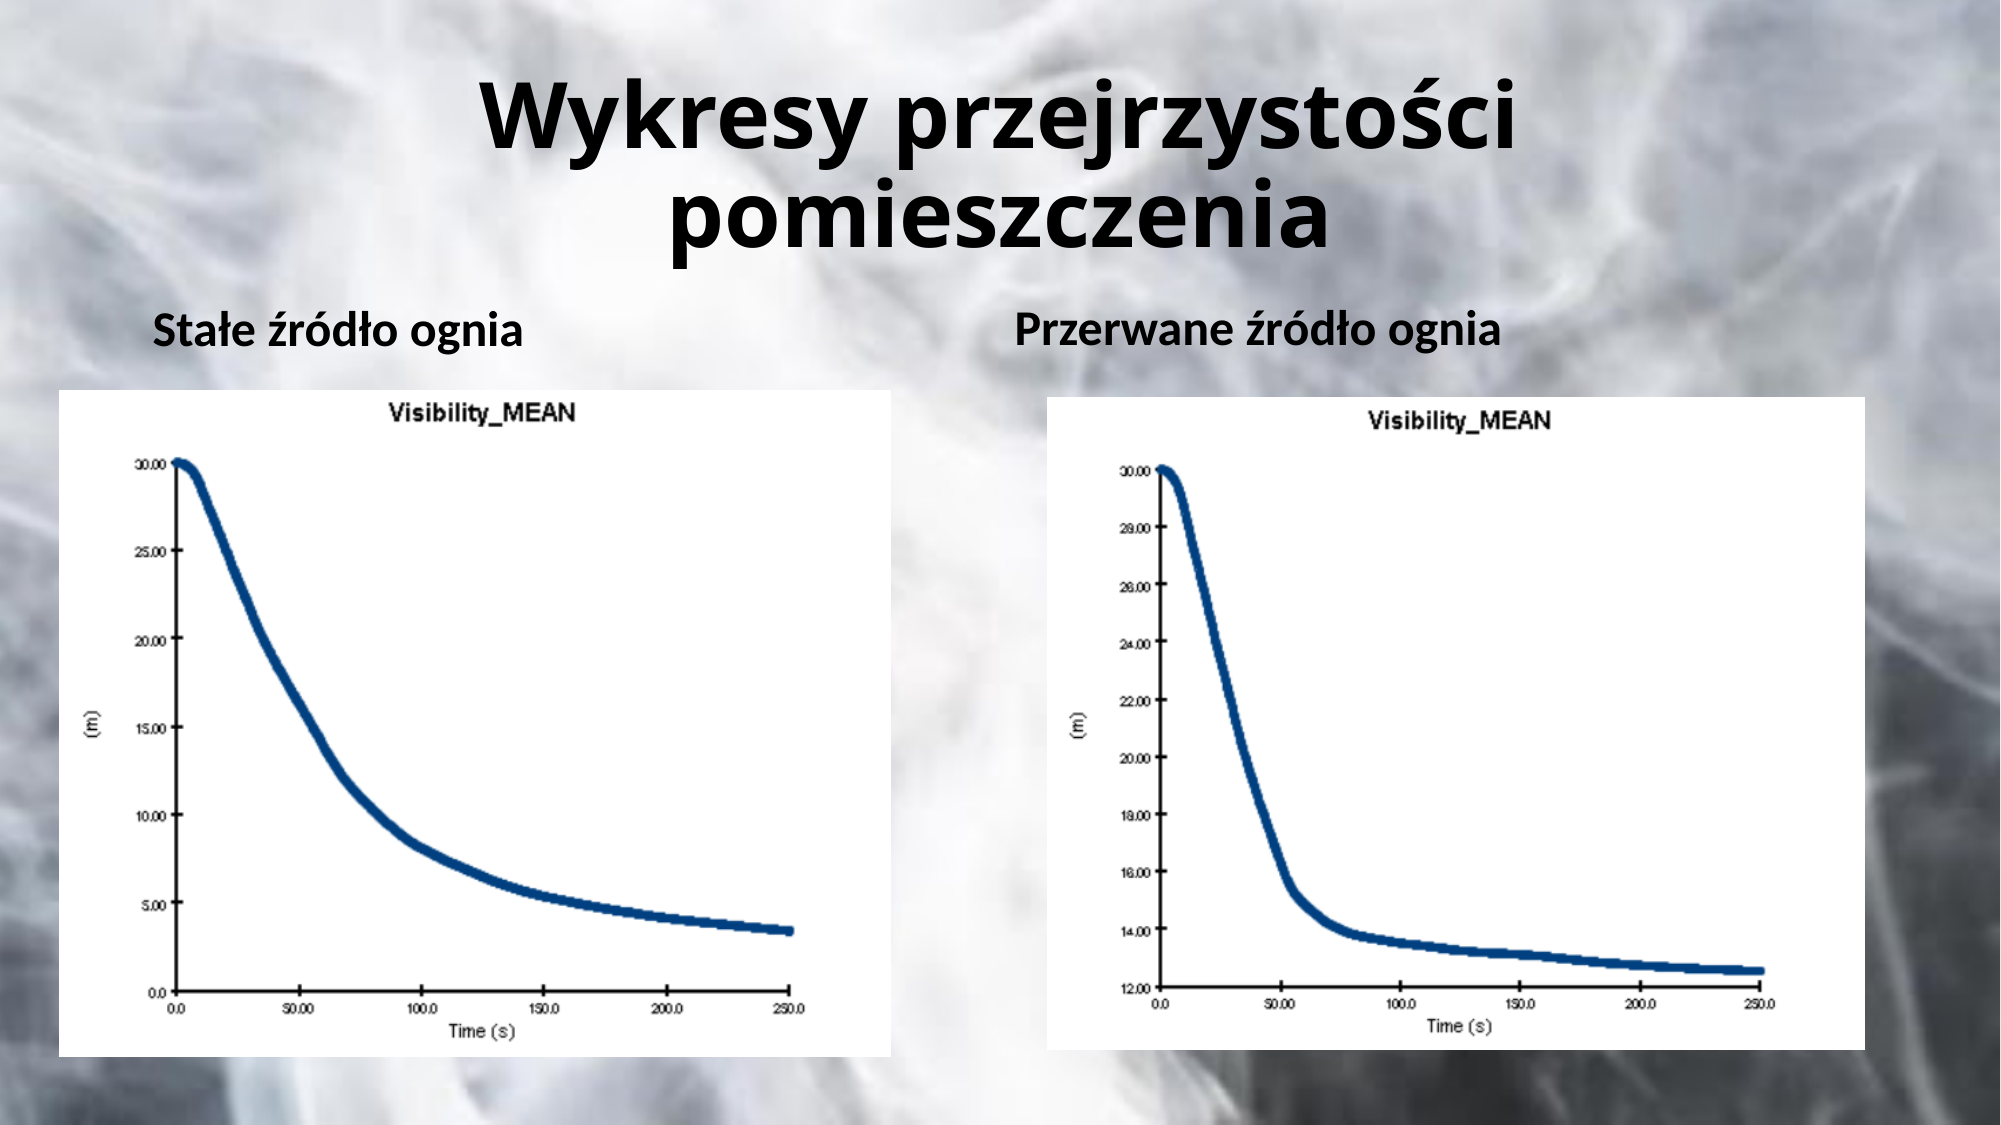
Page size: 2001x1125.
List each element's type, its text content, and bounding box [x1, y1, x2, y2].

list Przerwane źródło ognia [999, 228, 1850, 364]
list Stałe źródło ognia [137, 229, 984, 365]
title Wykresy przejrzystości pomieszczenia [137, 59, 1863, 278]
picture [0, 0, 2001, 1125]
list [1047, 397, 1865, 1050]
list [59, 390, 891, 1058]
